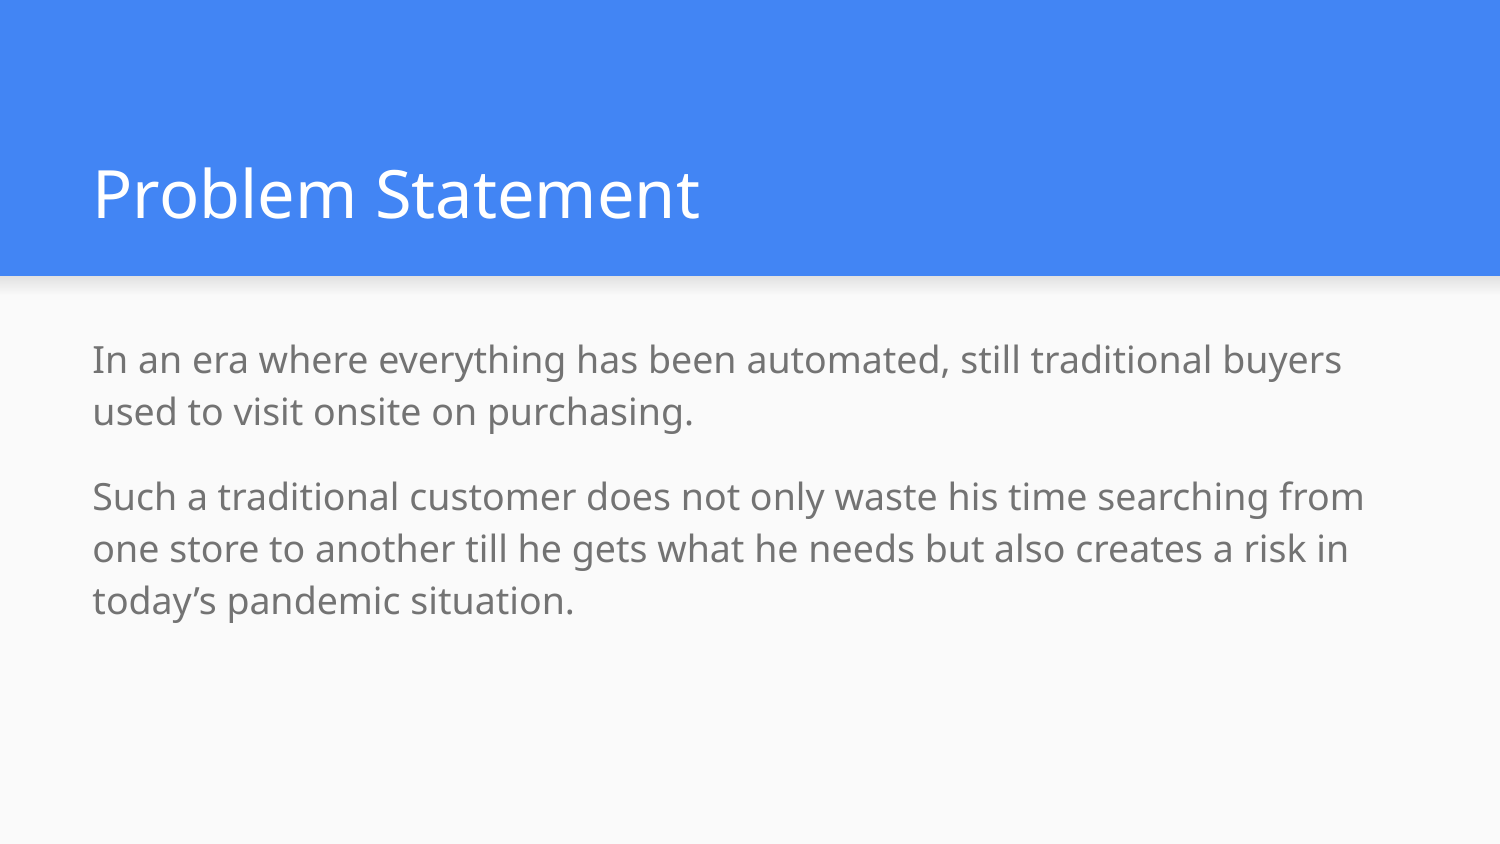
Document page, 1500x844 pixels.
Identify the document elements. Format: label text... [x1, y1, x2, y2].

title Problem Statement [77, 121, 1427, 248]
list In an era where everything has been automated, still traditional buyers used to visit onsite on purchasing. Such a traditional customer does not only waste his time searching from one store to another till he gets what he needs but also creates a risk in today’s pandemic situation. [77, 314, 1427, 760]
